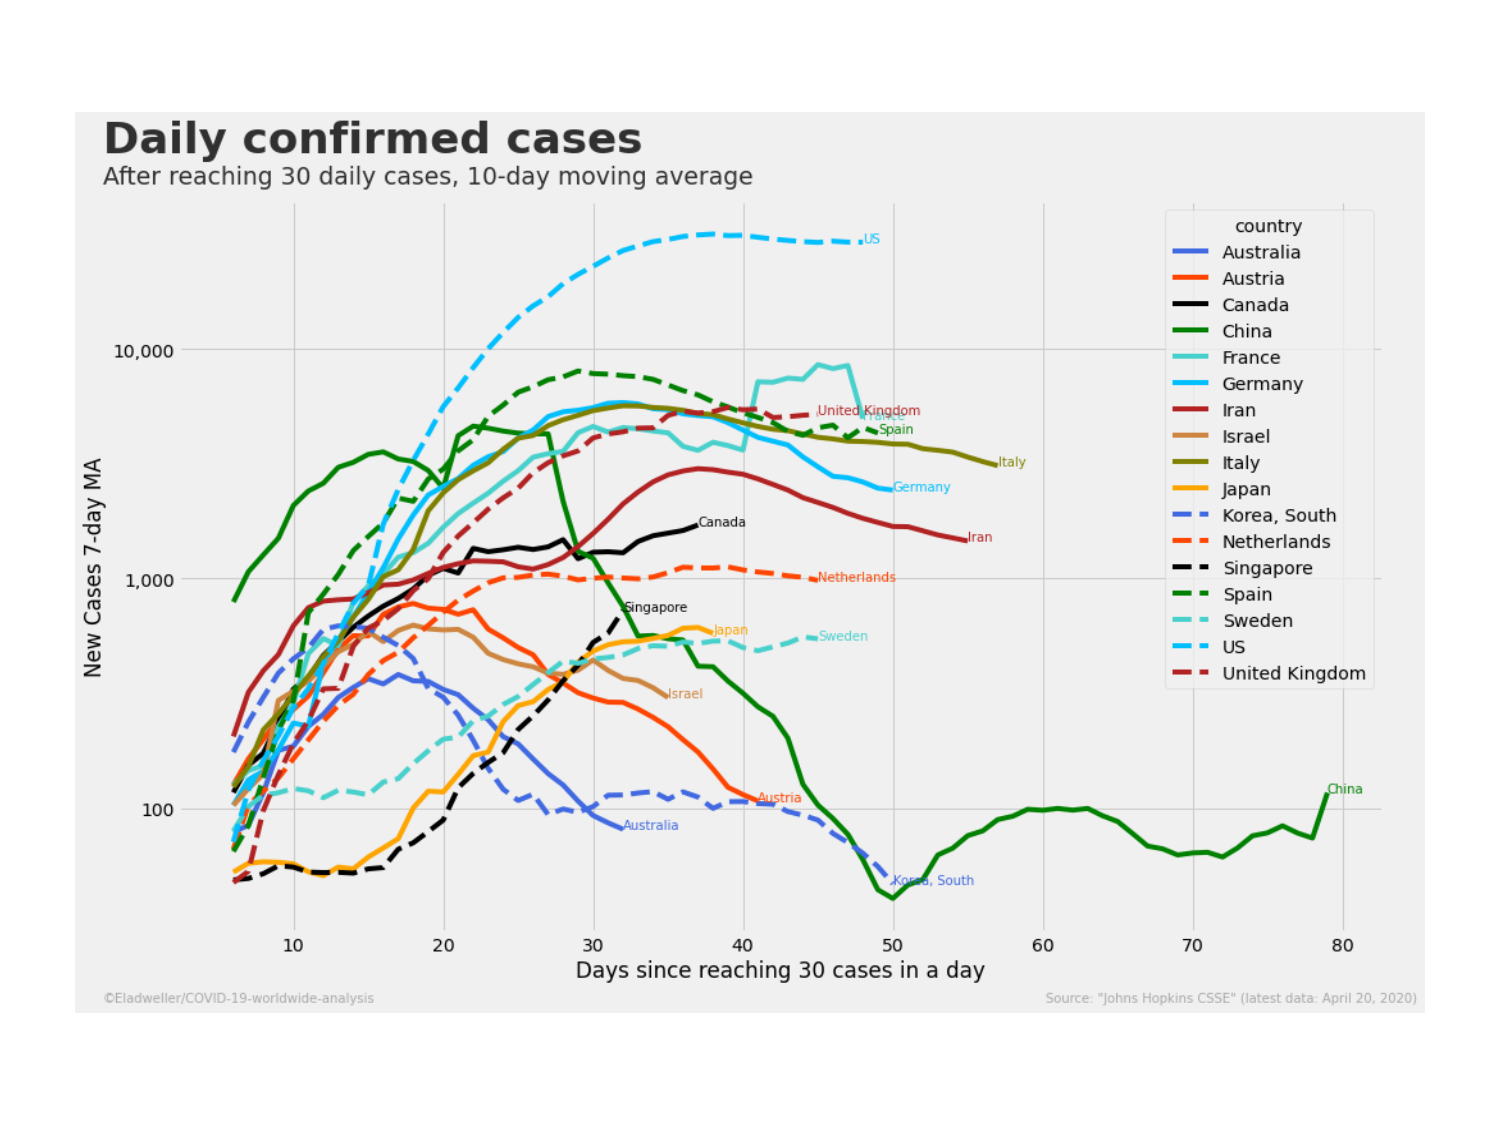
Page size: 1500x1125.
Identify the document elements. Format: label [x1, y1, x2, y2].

picture [74, 112, 1426, 1013]
